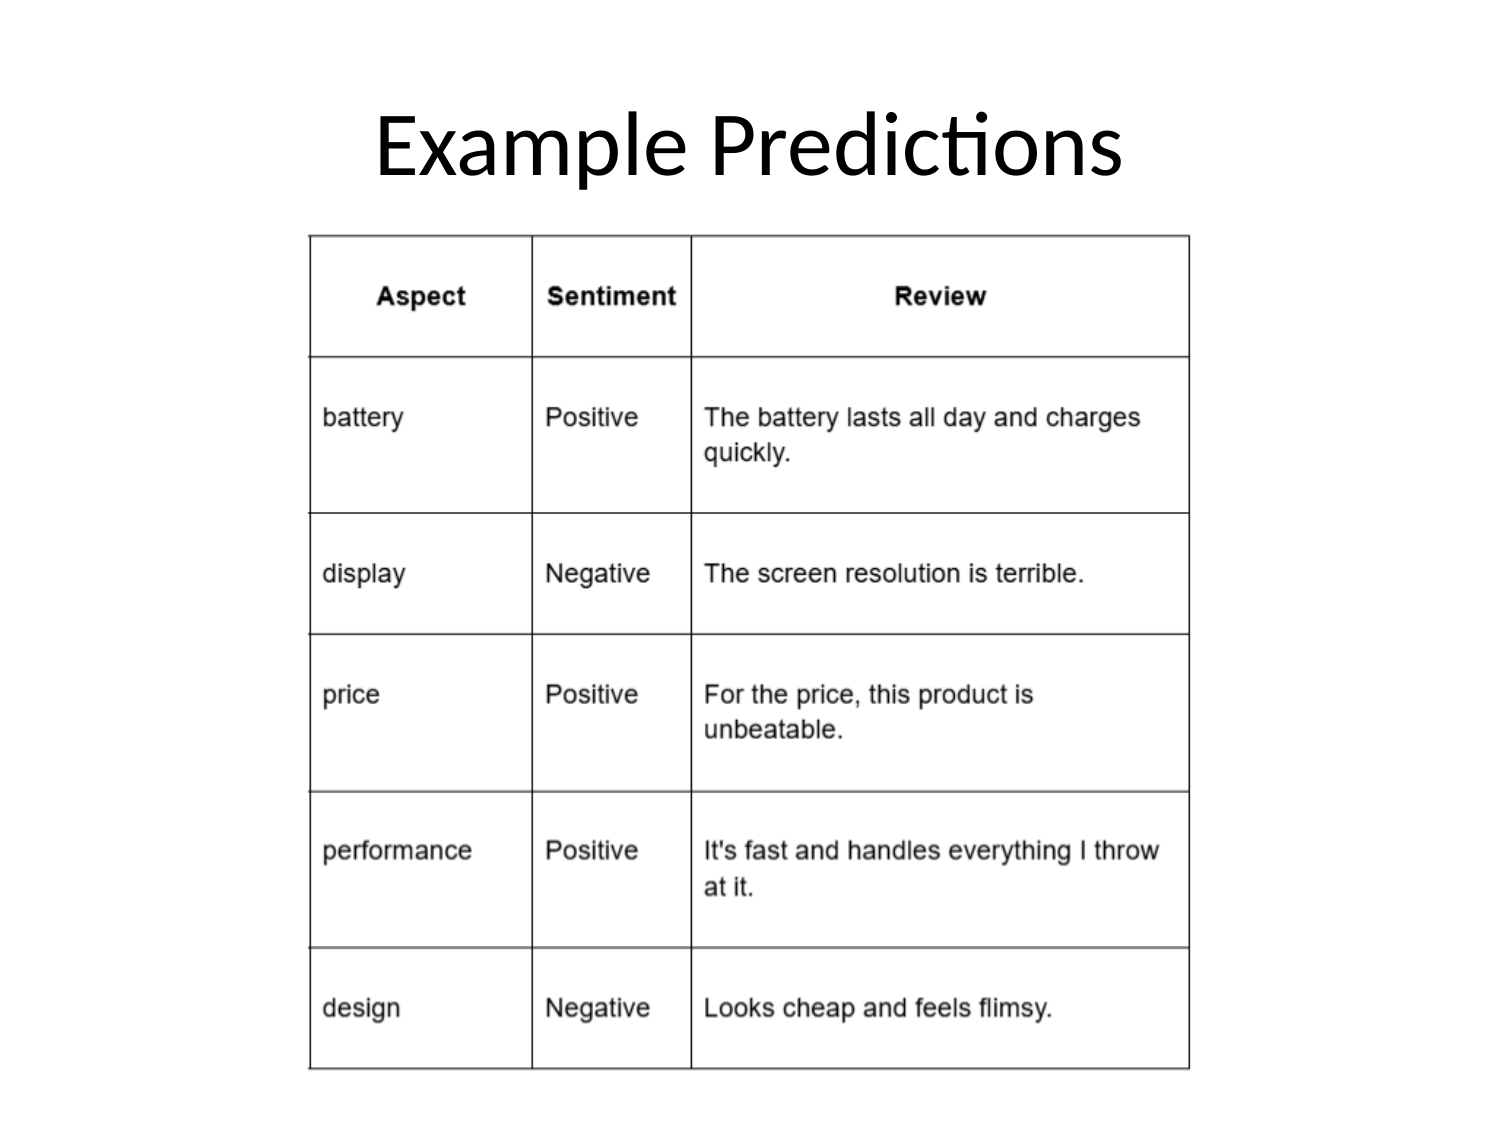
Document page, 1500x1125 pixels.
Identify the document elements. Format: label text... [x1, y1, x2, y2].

picture [300, 232, 1200, 1076]
title Example Predictions [75, 45, 1425, 233]
